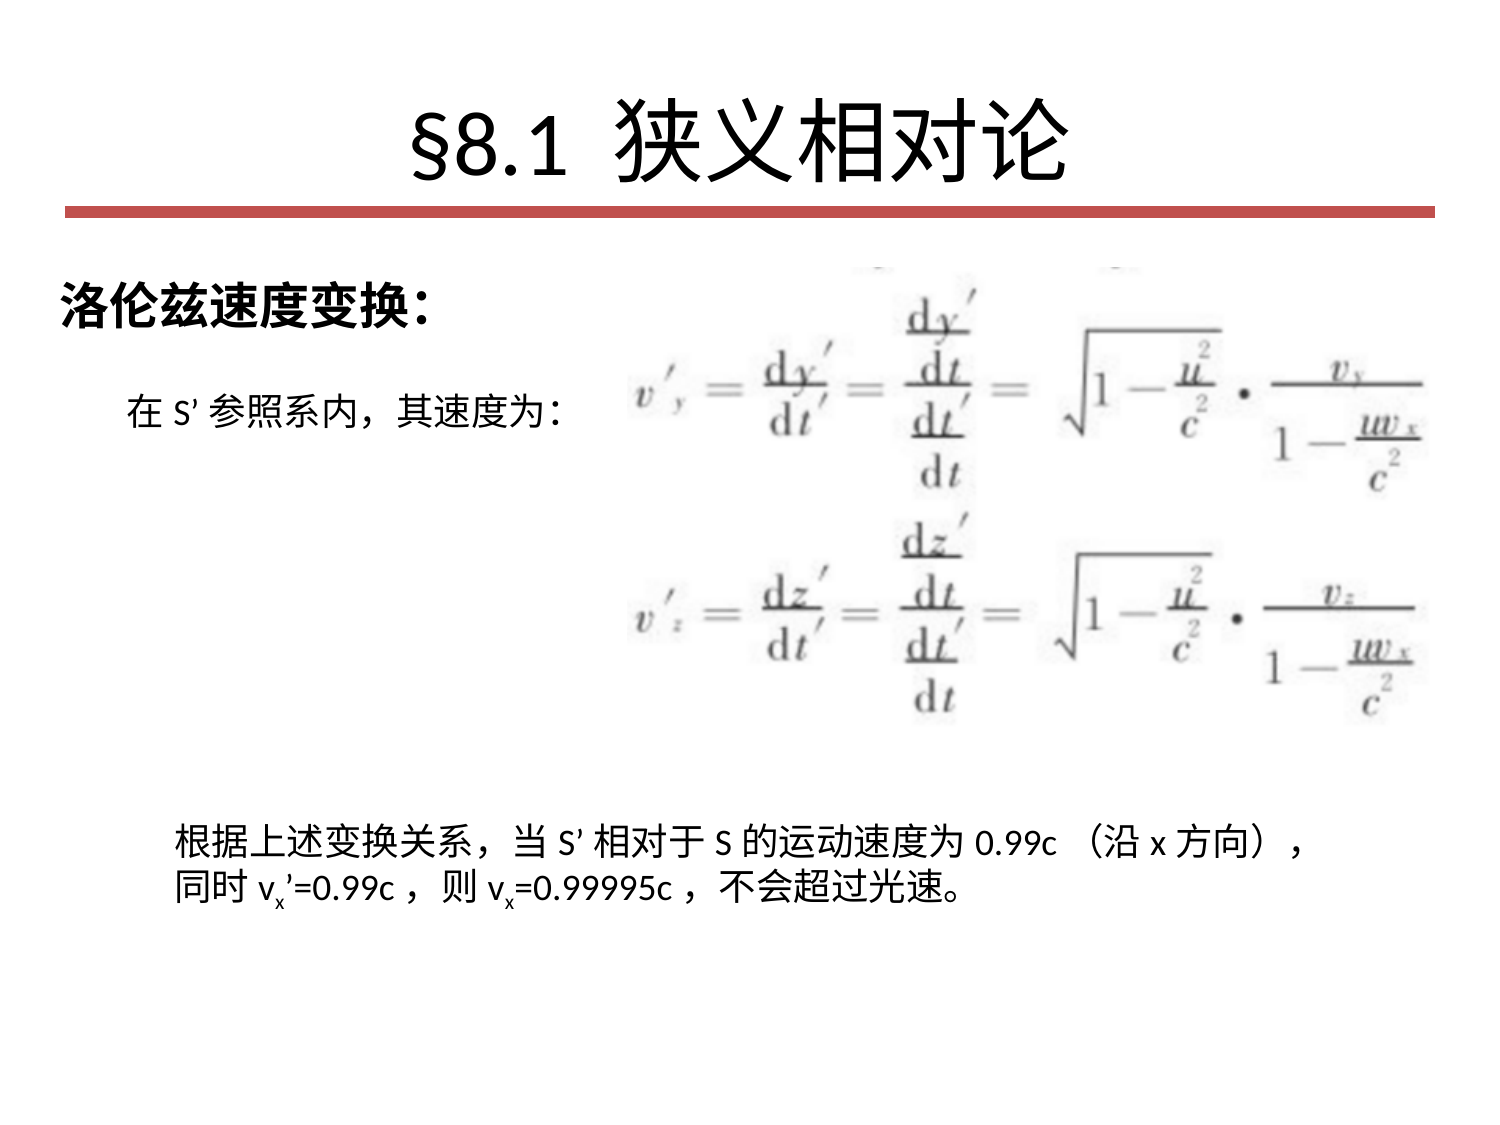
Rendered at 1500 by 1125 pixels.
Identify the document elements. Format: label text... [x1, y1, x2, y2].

picture [627, 266, 1436, 729]
title §8.1 狭义相对论 [41, 45, 1459, 233]
text_box 在S’参照系内，其速度为： [112, 380, 622, 441]
text_box 根据上述变换关系，当S’相对于S的运动速度为0.99c（沿x方向），同时vx’=0.99c，则vx=0.99995c，不会超过光速。 [159, 810, 1341, 922]
text_box 洛伦兹速度变换： [44, 267, 625, 342]
